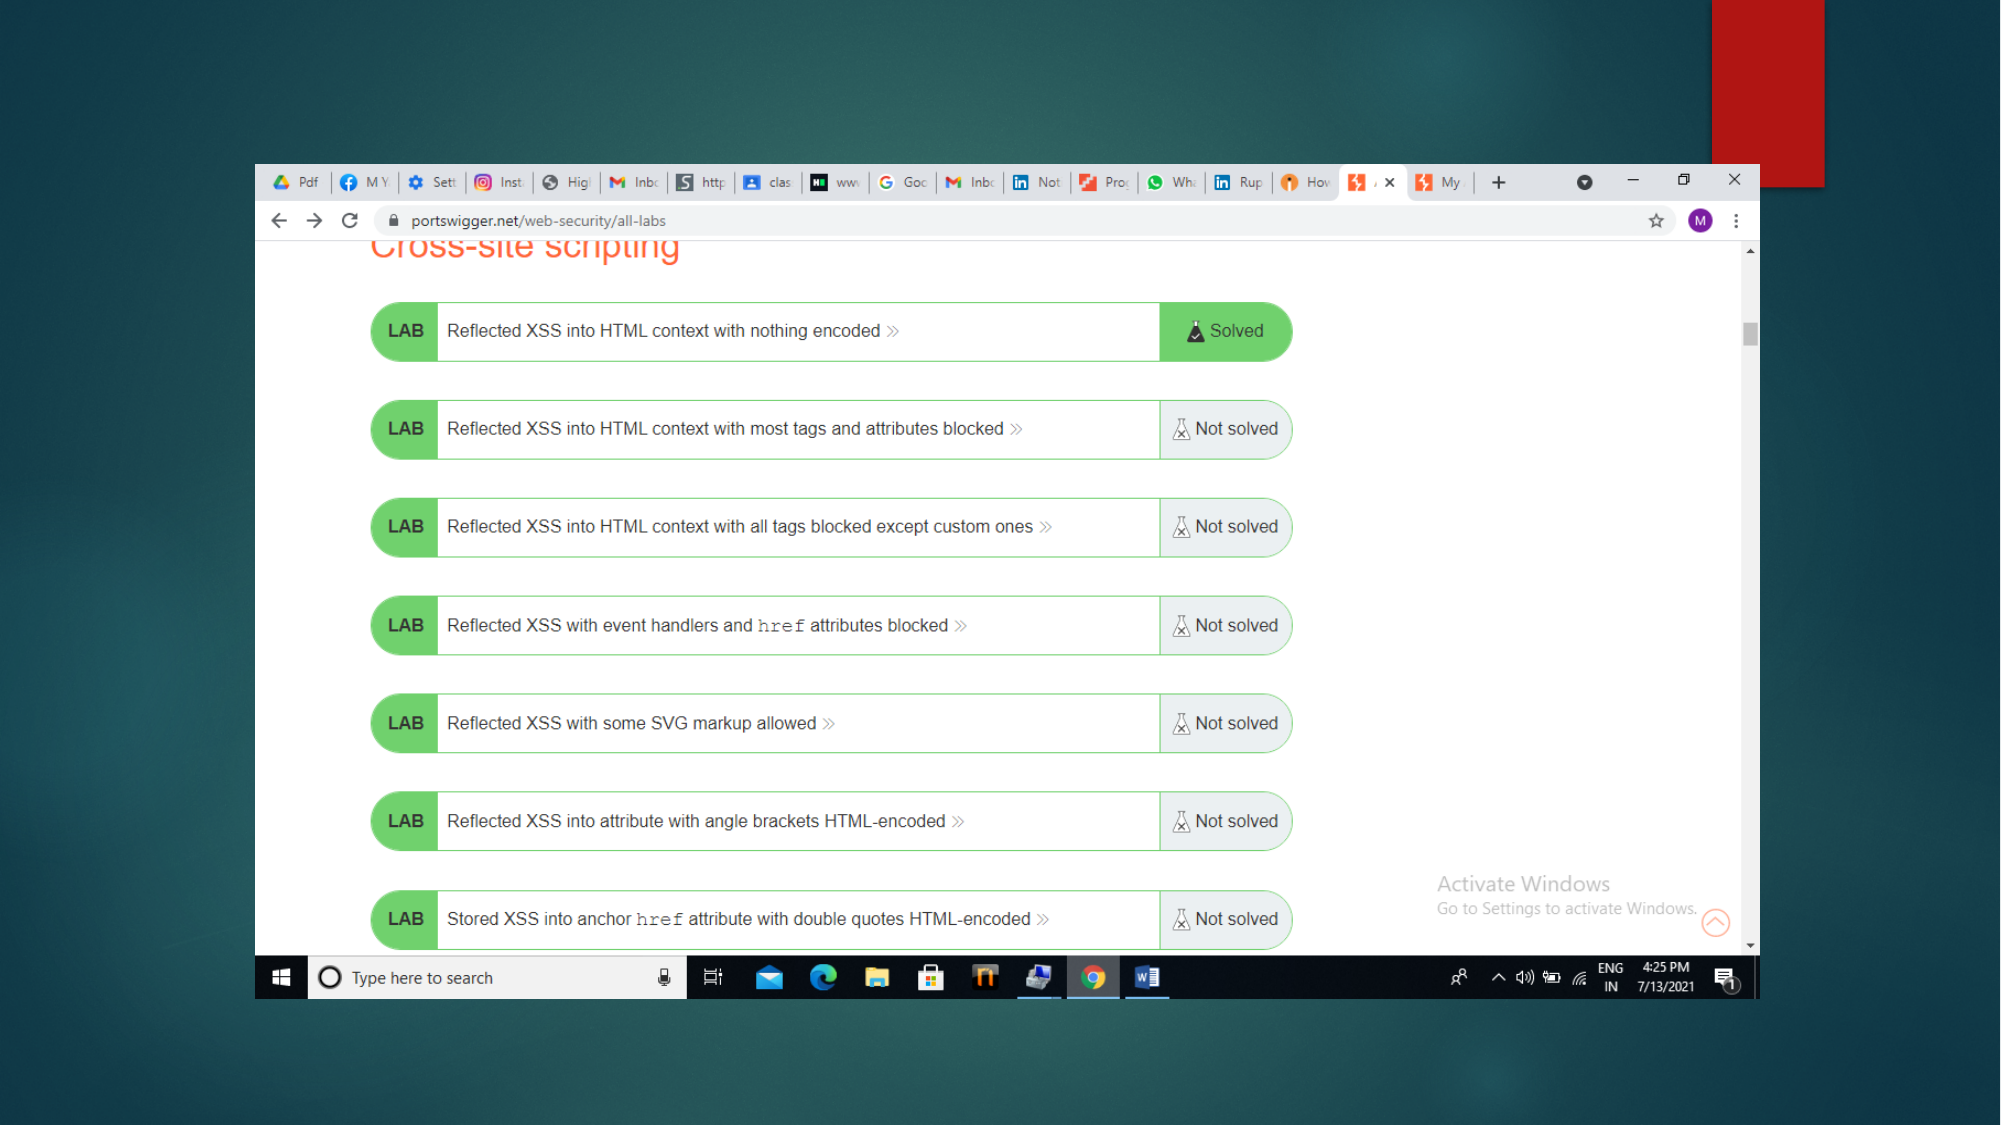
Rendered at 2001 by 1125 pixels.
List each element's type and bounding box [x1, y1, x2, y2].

picture [0, 0, 1760, 1125]
